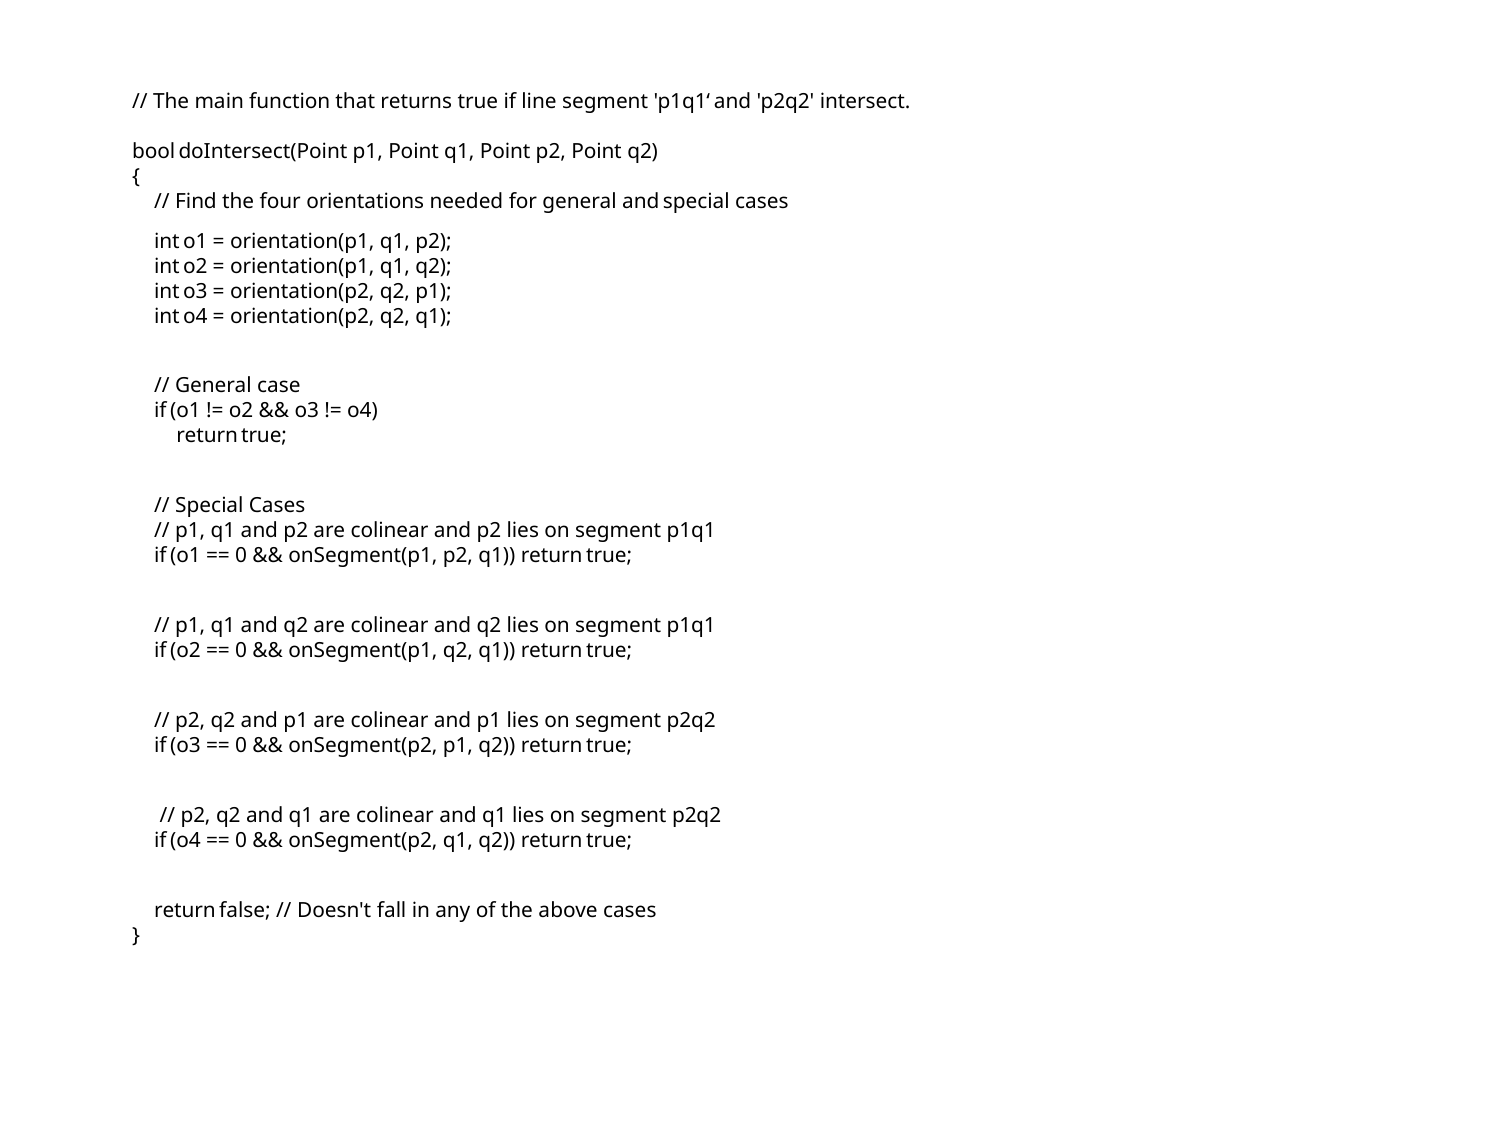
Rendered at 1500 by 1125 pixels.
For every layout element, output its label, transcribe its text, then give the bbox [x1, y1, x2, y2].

text_box // The main function that returns true if line segment 'p1q1‘ and 'p2q2' intersect. bool doIntersect(Point p1, Point q1, Point p2, Point q2) { // Find the four orientations needed for general and special cases int o1 = orientation(p1, q1, p2); int o2 = orientation(p1, q1, q2); int o3 = orientation(p2, q2, p1); int o4 = orientation(p2, q2, q1); // General case if (o1 != o2 && o3 != o4) return true; // Special Cases // p1, q1 and p2 are colinear and p2 lies on segment p1q1 if (o1 == 0 && onSegment(p1, p2, q1)) return true; // p1, q1 and q2 are colinear and q2 lies on segment p1q1 if (o2 == 0 && onSegment(p1, q2, q1)) return true; // p2, q2 and p1 are colinear and p1 lies on segment p2q2 if (o3 == 0 && onSegment(p2, p1, q2)) return true; // p2, q2 and q1 are colinear and q1 lies on segment p2q2 if (o4 == 0 && onSegment(p2, q1, q2)) return true; return false; // Doesn't fall in any of the above cases } [117, 79, 1161, 955]
